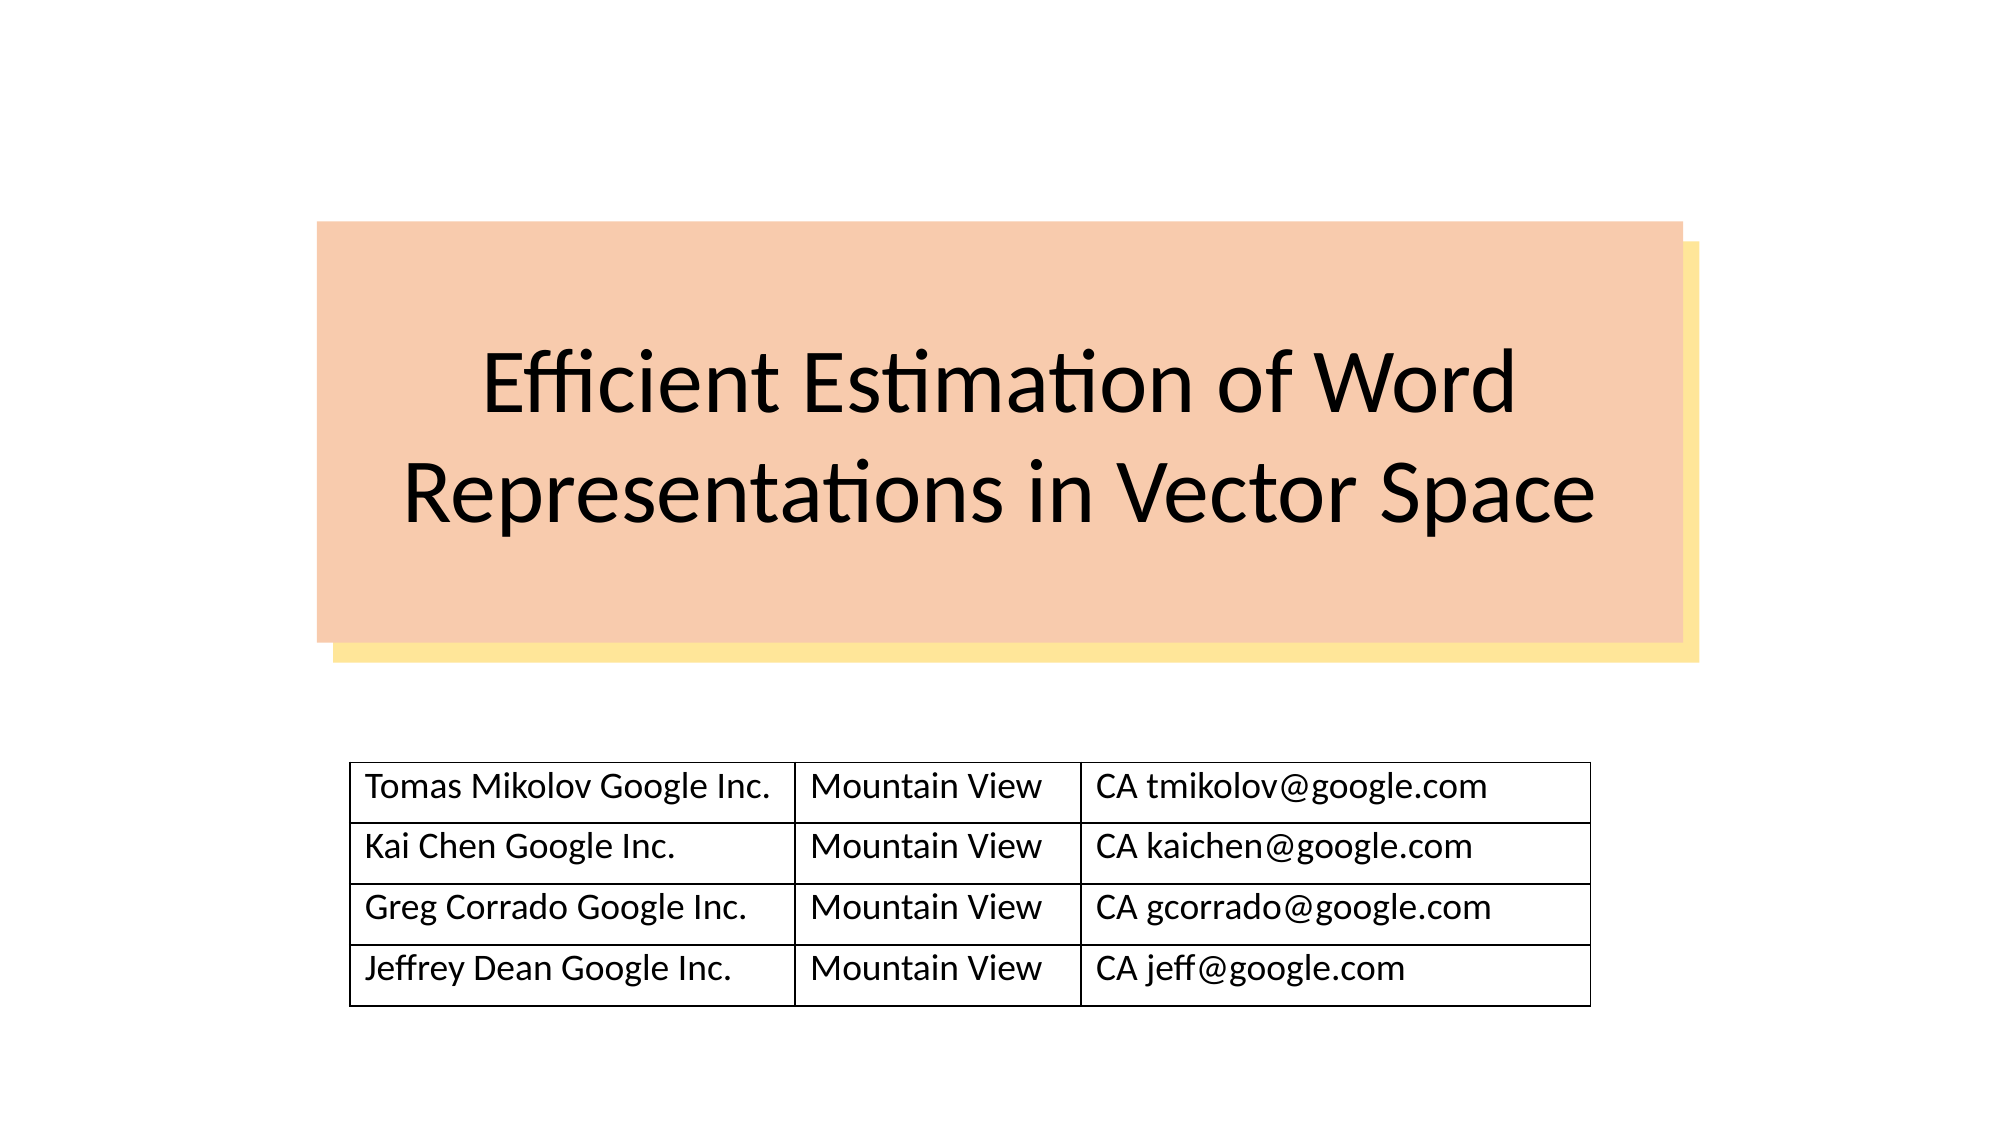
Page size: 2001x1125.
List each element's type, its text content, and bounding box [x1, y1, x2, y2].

table_cell CA kaichen@google.com [1082, 824, 1590, 883]
table_cell Mountain View [796, 946, 1080, 1005]
table_header Tomas Mikolov Google Inc. [351, 763, 794, 822]
table_cell CA jeff@google.com [1082, 946, 1590, 1005]
text_box Efficient Estimation of Word Representations in Vector Space [375, 313, 1627, 548]
text_box [316, 220, 1684, 644]
table_header CA tmikolov@google.com [1082, 763, 1590, 822]
table_cell Greg Corrado Google Inc. [351, 885, 794, 944]
table_header Mountain View [796, 763, 1080, 822]
table_cell Mountain View [796, 885, 1080, 944]
table_cell CA gcorrado@google.com [1082, 885, 1590, 944]
table_cell Jeffrey Dean Google Inc. [351, 946, 794, 1005]
text_box [332, 240, 1701, 664]
table_cell Kai Chen Google Inc. [351, 824, 794, 883]
table_cell Mountain View [796, 824, 1080, 883]
